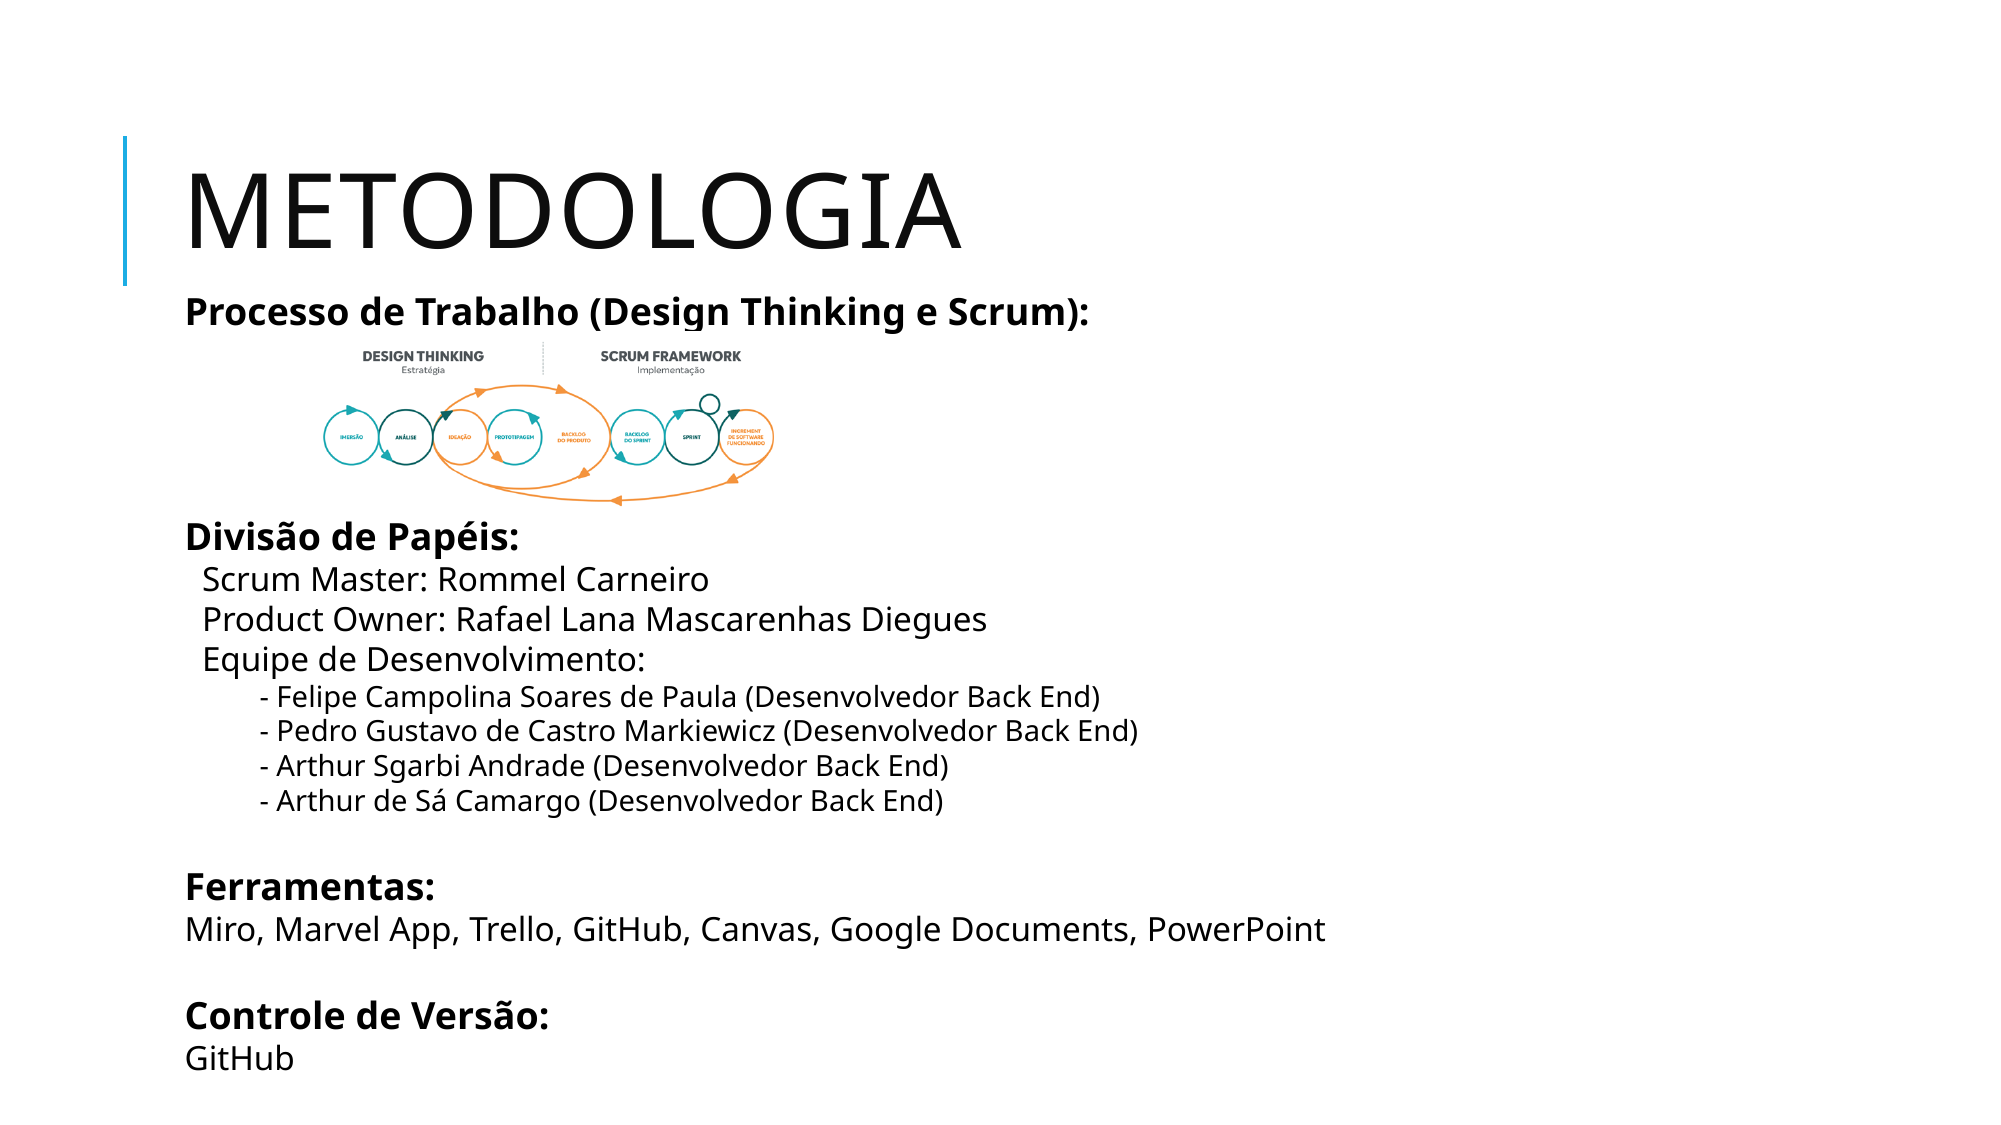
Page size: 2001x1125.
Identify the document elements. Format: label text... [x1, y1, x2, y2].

picture [323, 331, 774, 512]
text_box Processo de Trabalho (Design Thinking e Scrum): Divisão de Papéis: Scrum Master: Rommel Carneiro Product Owner: Rafael Lana Mascarenhas Diegues Equipe de Desenvolvimento: - Felipe Campolina Soares de Paula (Desenvolvedor Back End) - Pedro Gustavo de Castro Markiewicz (Desenvolvedor Back End) - Arthur Sgarbi Andrade (Desenvolvedor Back End) - Arthur de Sá Camargo (Desenvolvedor Back End) Ferramentas: Miro, Marvel App, Trello, GitHub, Canvas, Google Documents, PowerPoint Controle de Versão: GitHub [169, 280, 1832, 1125]
title Metodologia [168, 96, 1763, 342]
